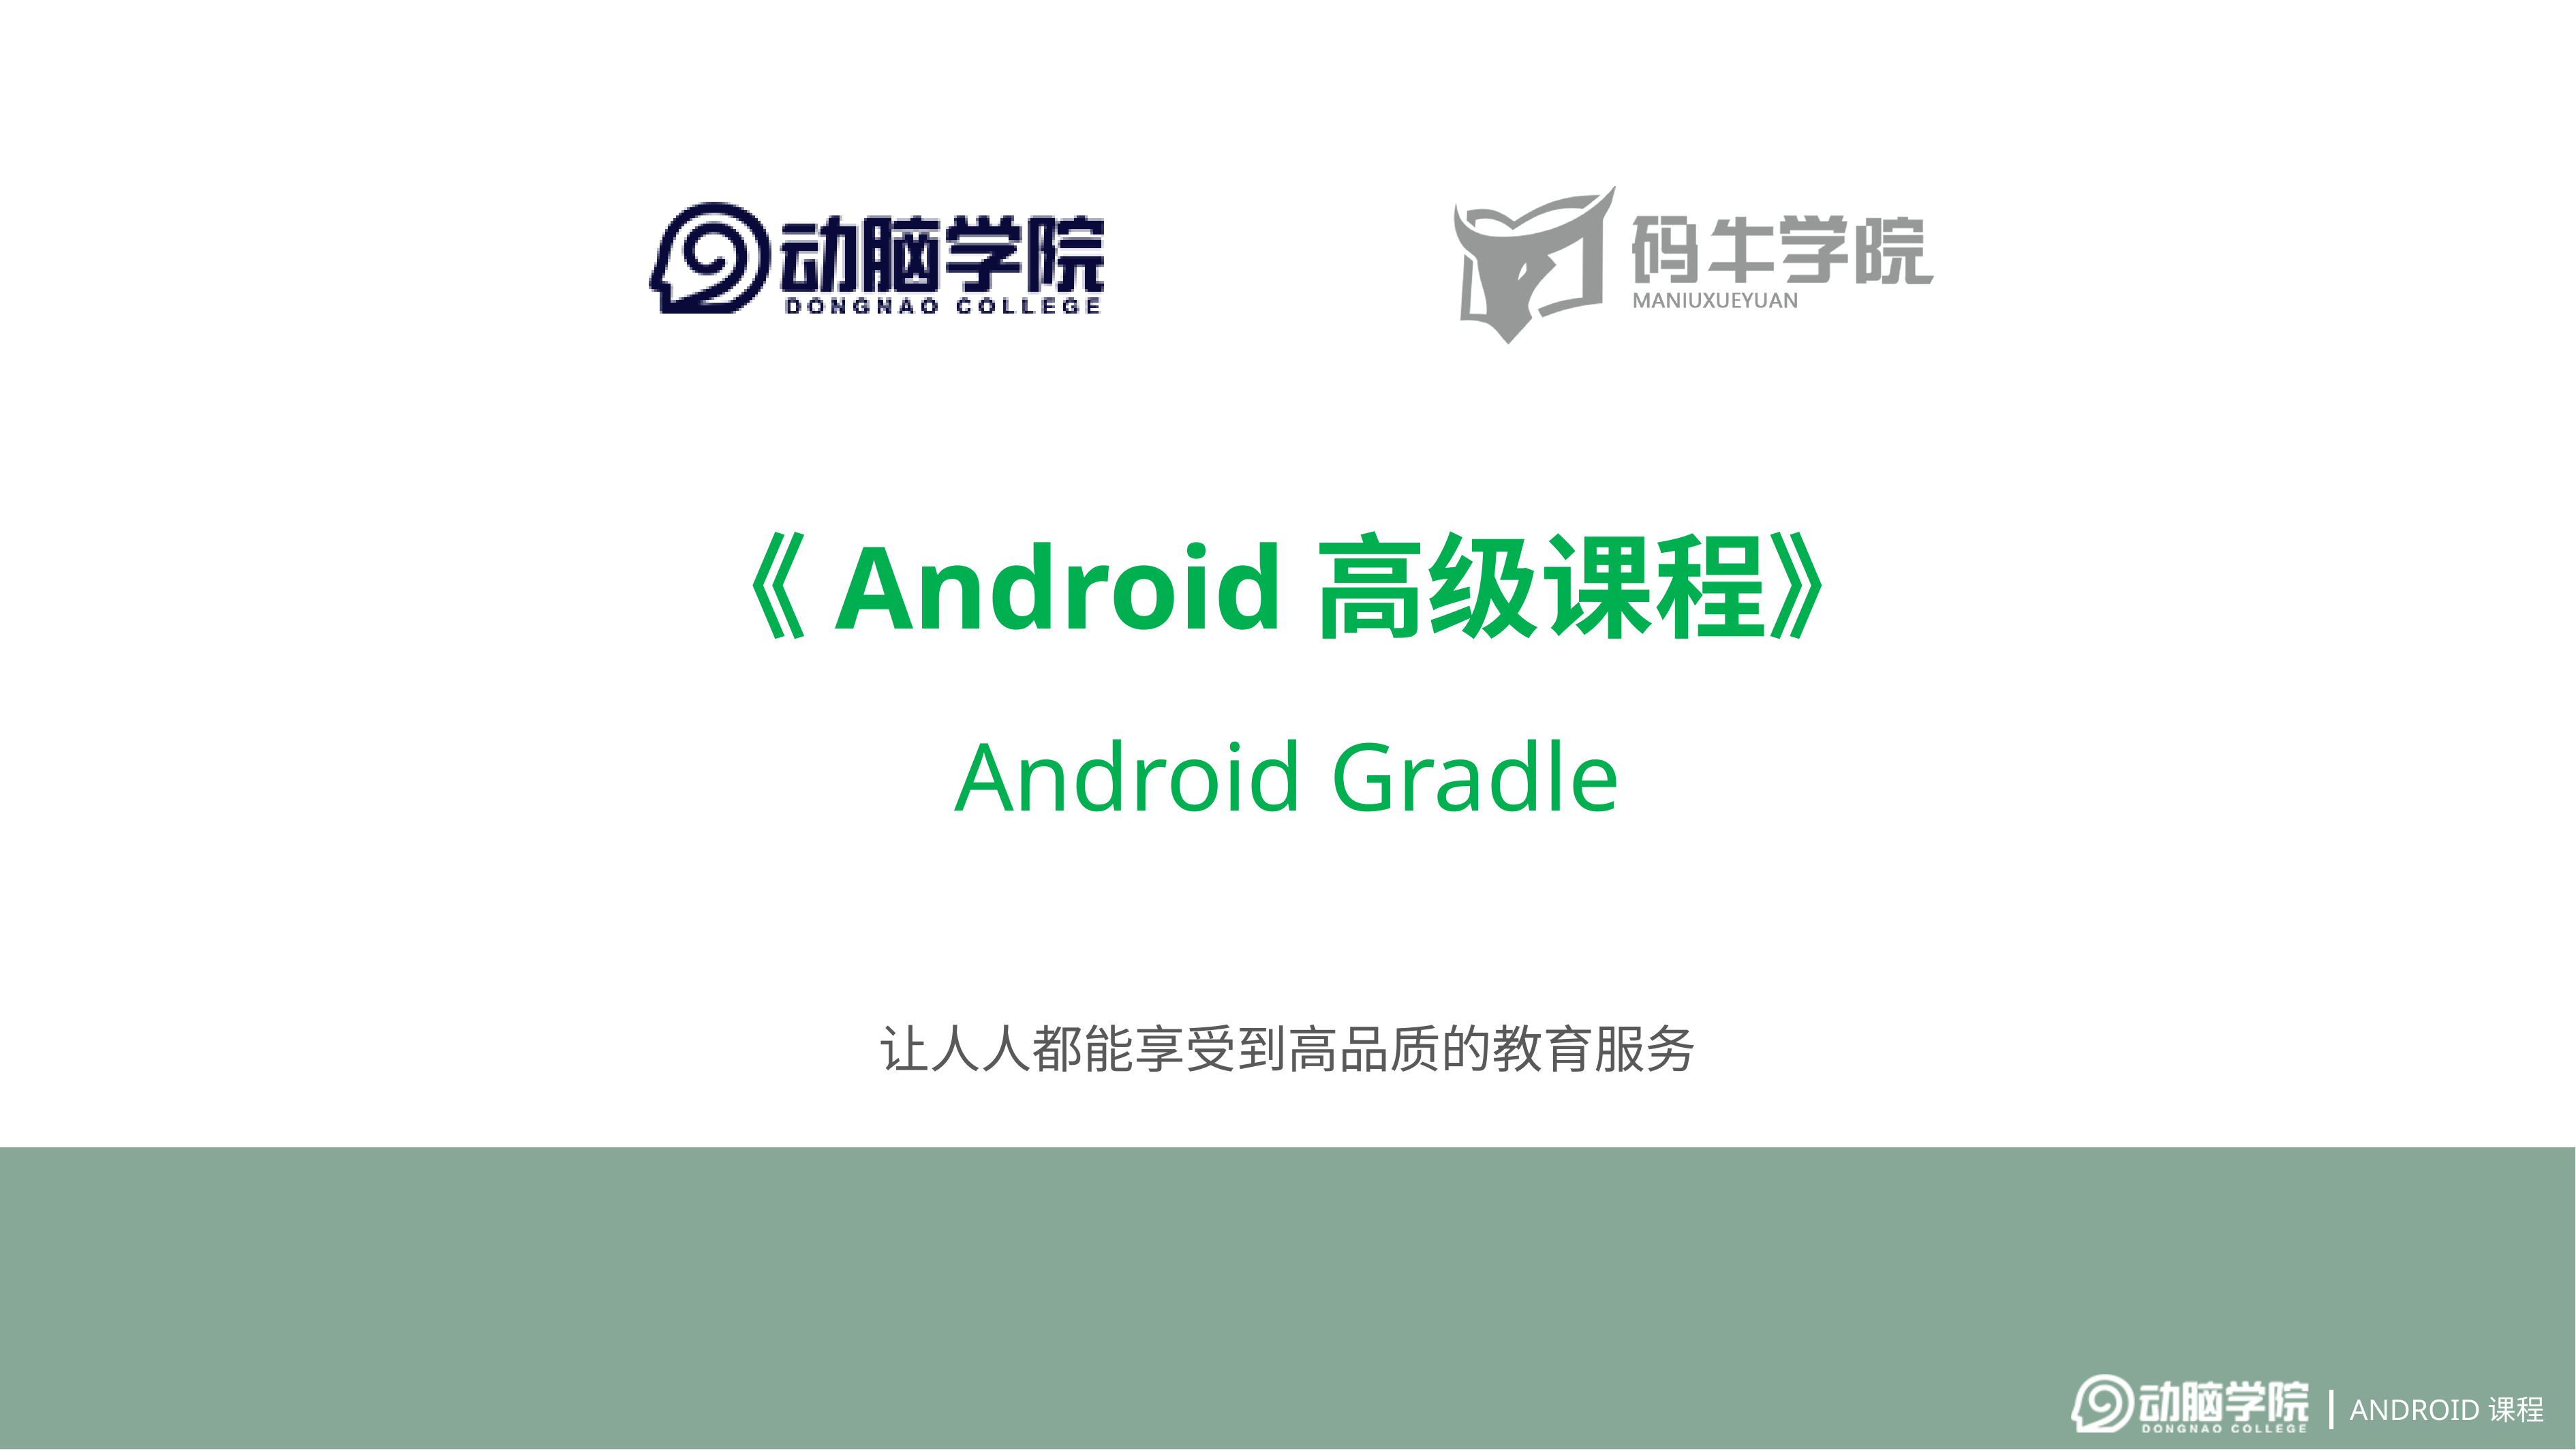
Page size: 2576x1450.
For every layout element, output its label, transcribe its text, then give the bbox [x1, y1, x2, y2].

picture [649, 202, 1107, 317]
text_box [429, 503, 2147, 1084]
picture [1454, 186, 1935, 344]
text_box [0, 1147, 2576, 1449]
picture [2071, 1374, 2310, 1434]
text_box | ANDROID课程 [2310, 1376, 2555, 1434]
